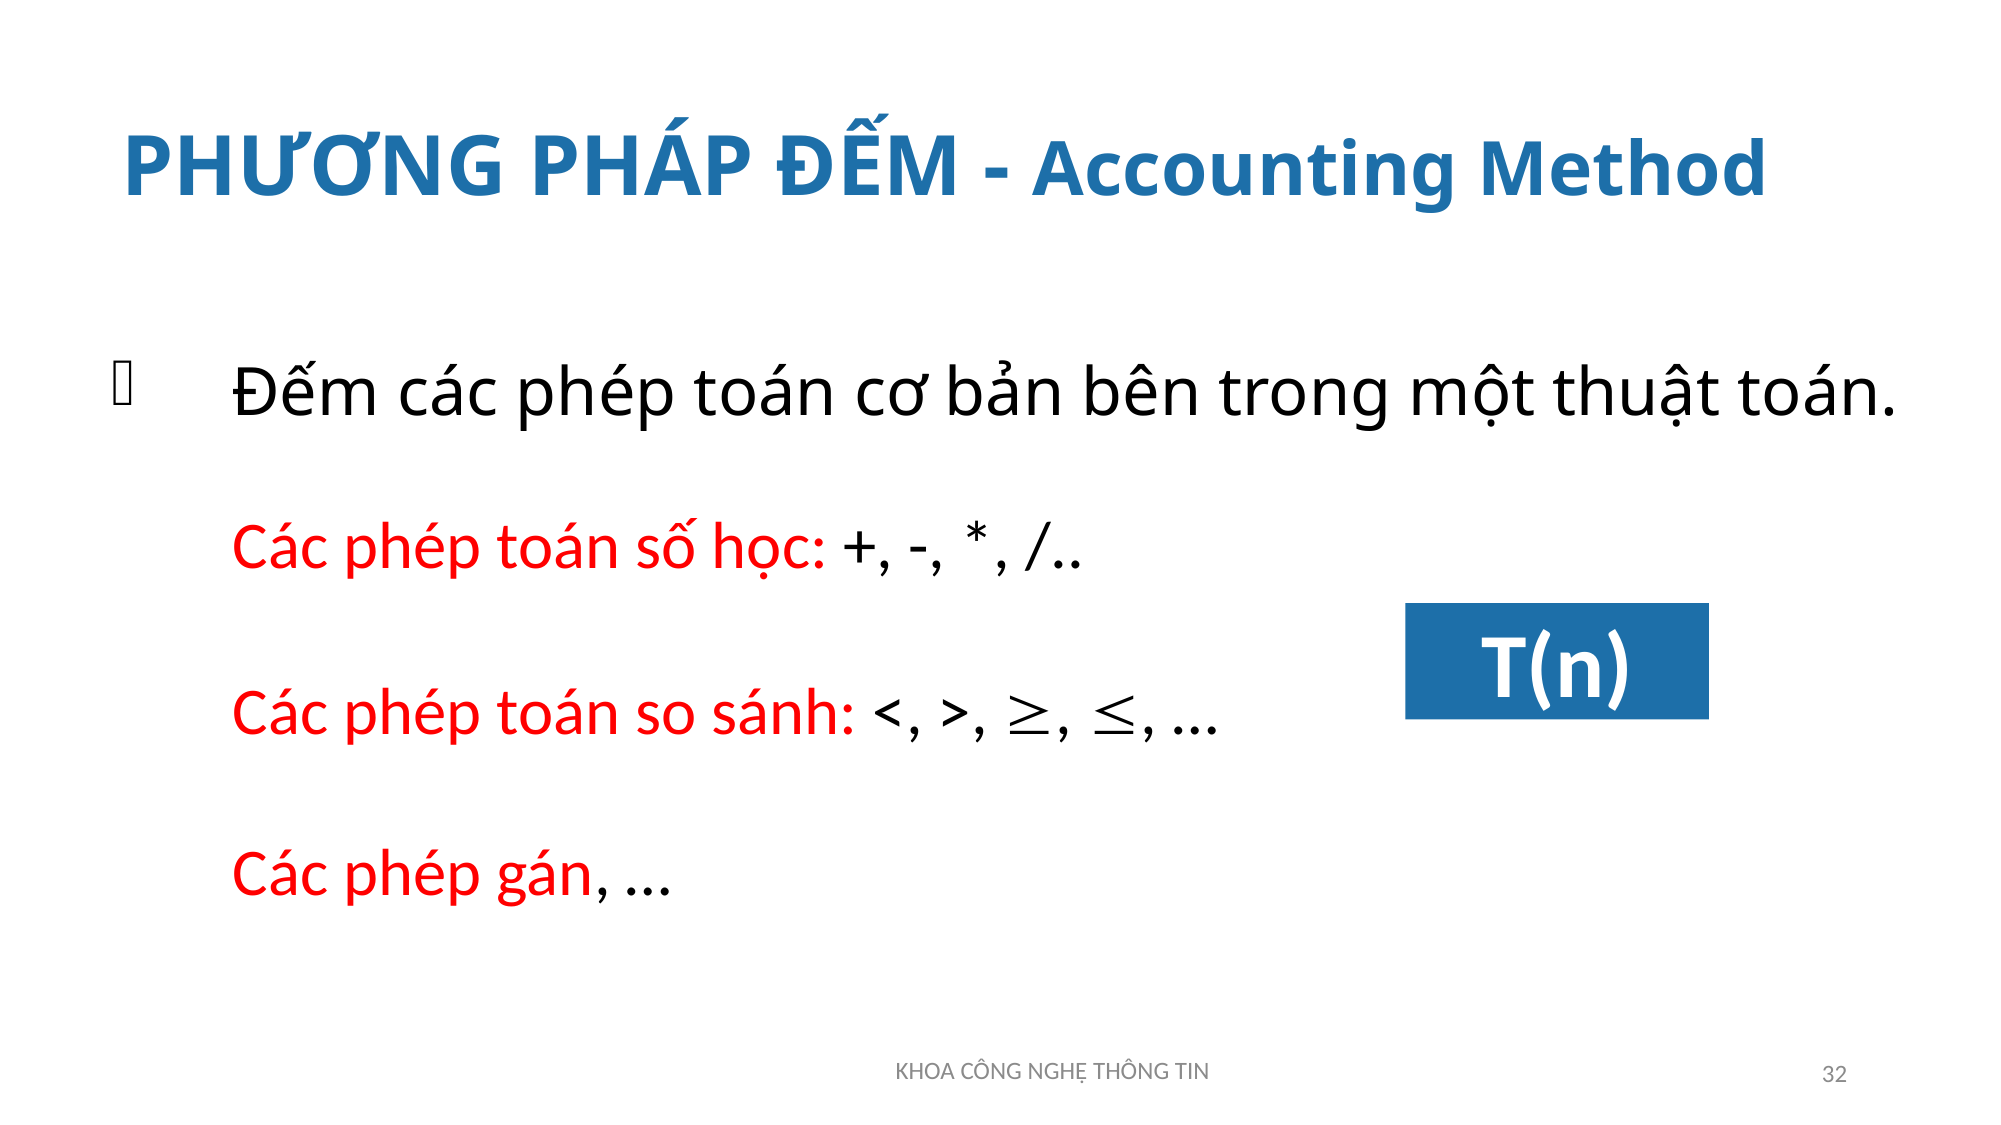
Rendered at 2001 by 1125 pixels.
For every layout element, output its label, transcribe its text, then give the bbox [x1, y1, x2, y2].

text_box T(n) [1404, 602, 1710, 720]
title PHƯƠNG PHÁP ĐẾM - Accounting Method [106, 59, 1832, 278]
text_box Các phép toán so sánh: <, >, , , … [217, 649, 1558, 767]
text_box Các phép toán số học: +, -, *, /.. [217, 482, 1558, 601]
text_box Các phép gán, … [217, 810, 1558, 928]
slide_number 32 [1412, 1042, 1863, 1103]
list Đếm các phép toán cơ bản bên trong một thuật toán. [96, 301, 1980, 434]
